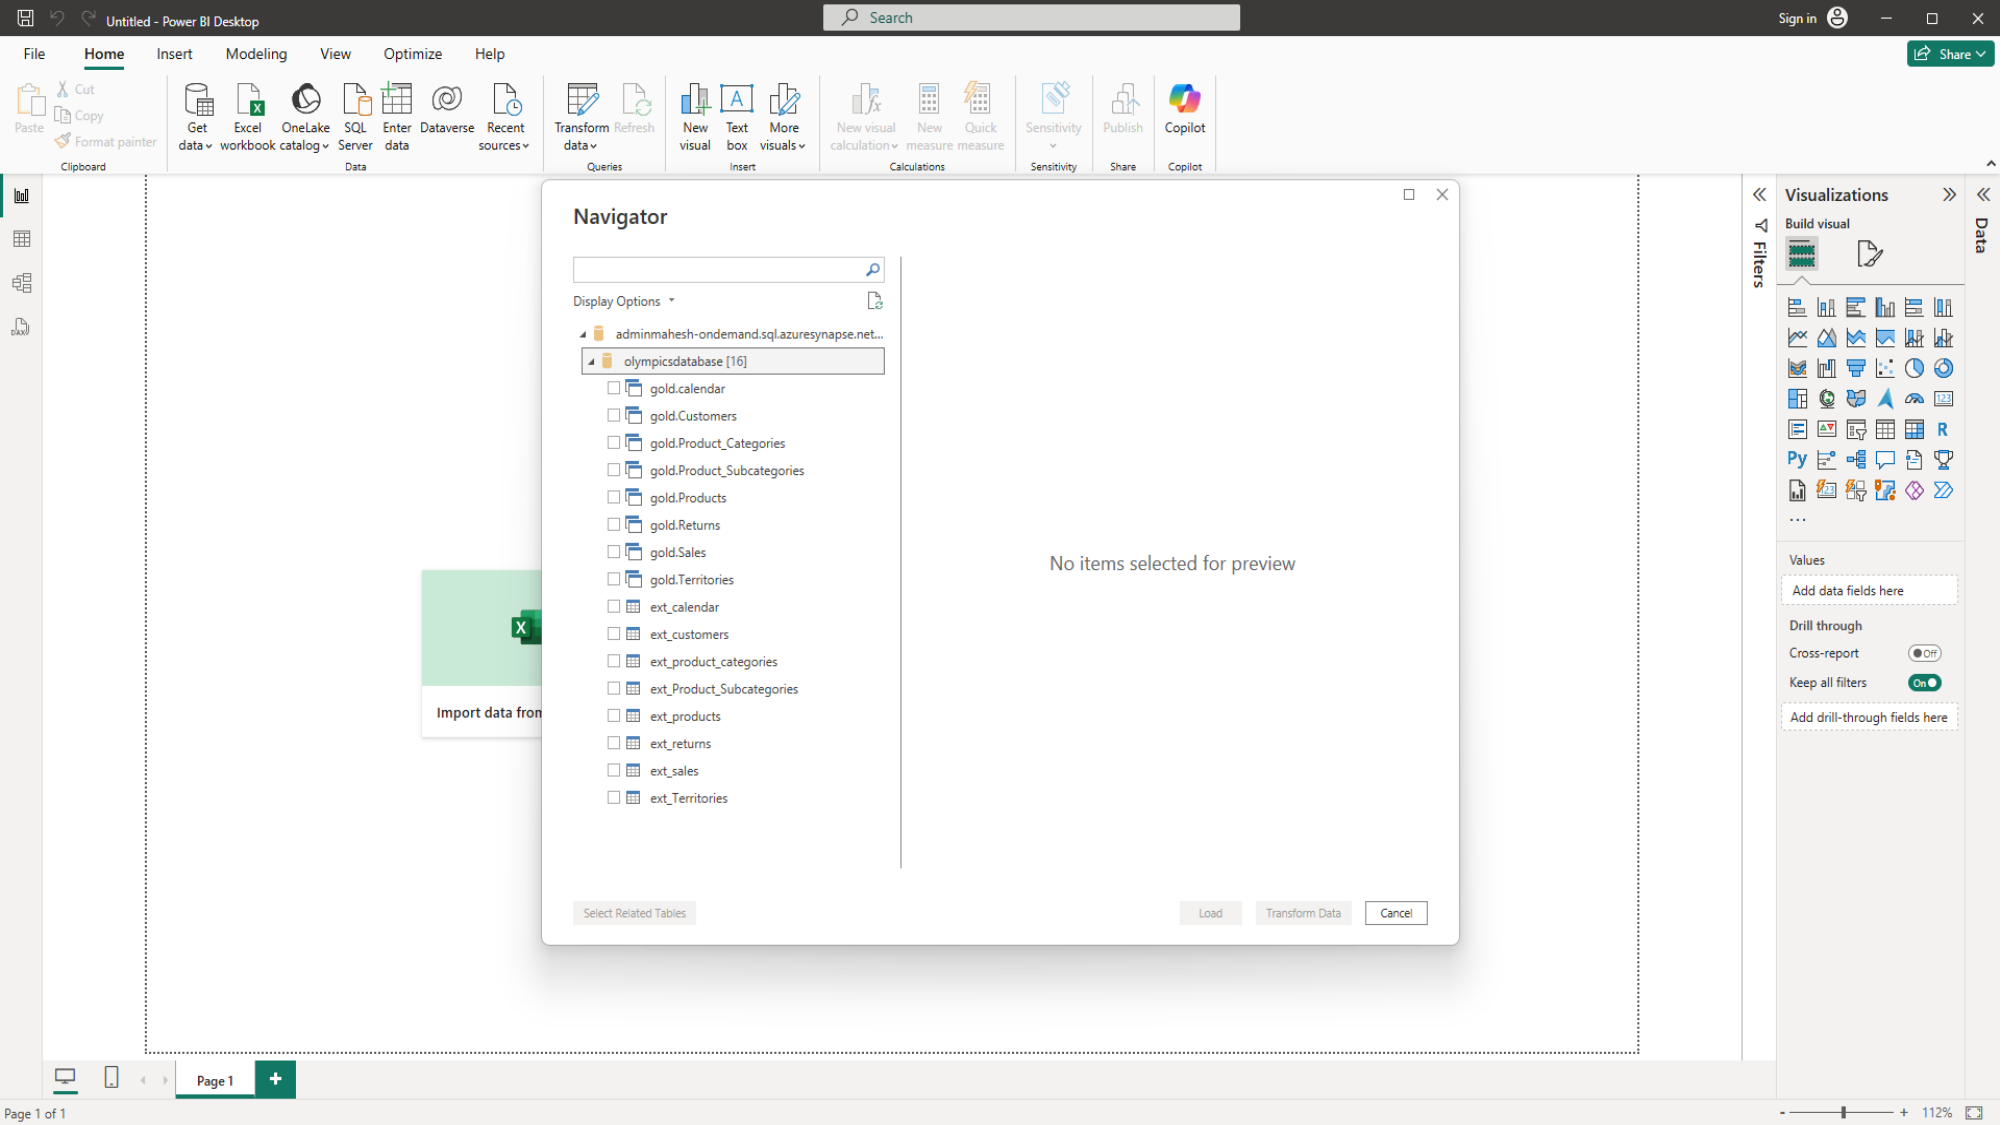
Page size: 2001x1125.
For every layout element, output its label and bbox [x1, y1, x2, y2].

list [0, 0, 2000, 1125]
